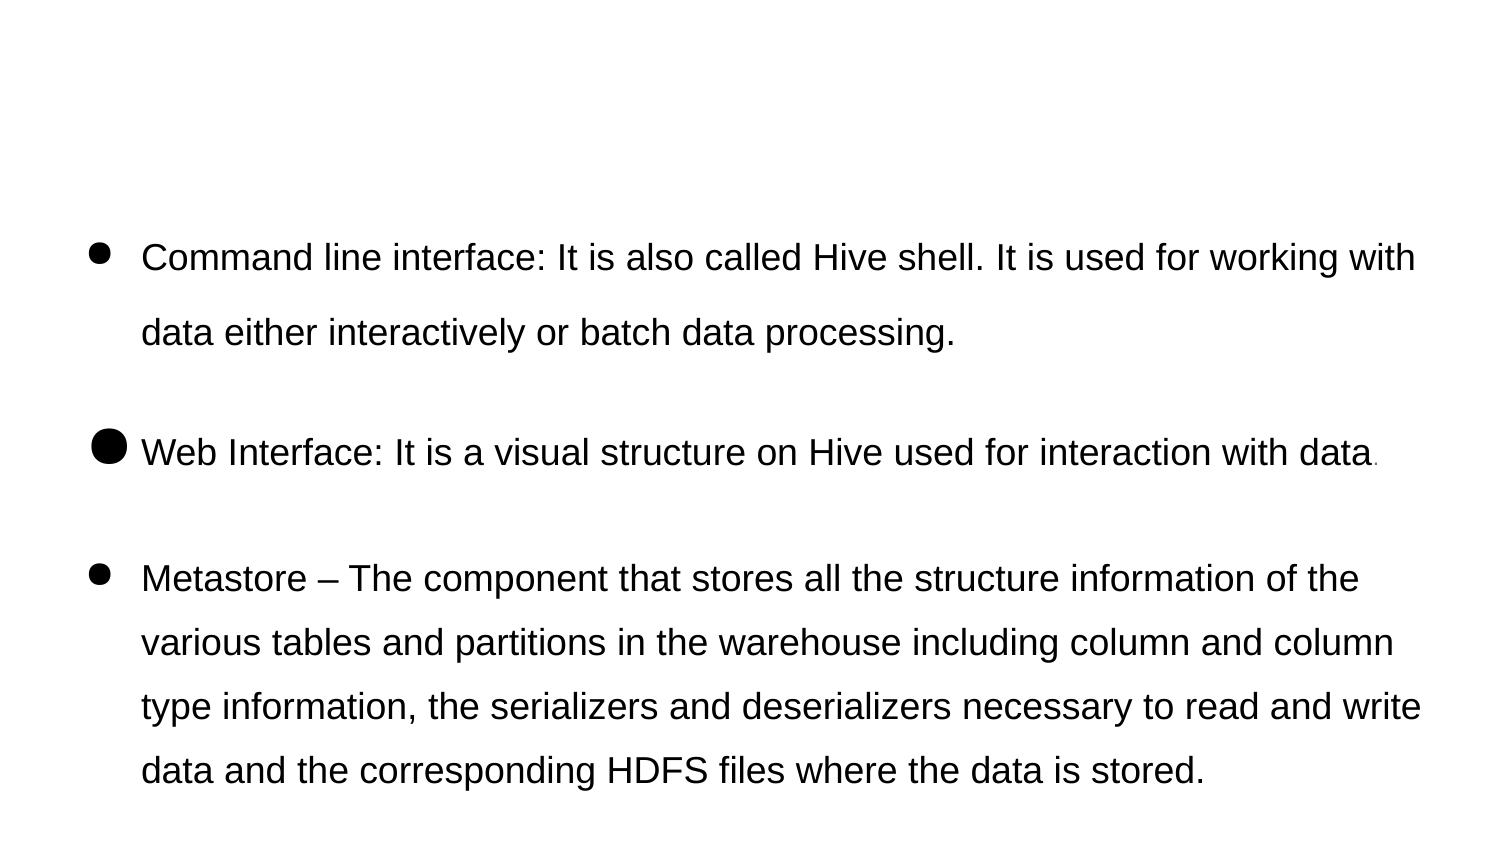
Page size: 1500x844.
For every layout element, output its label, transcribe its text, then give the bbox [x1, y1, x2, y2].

list Command line interface: It is also called Hive shell. It is used for working with data either interactively or batch data processing. Web Interface: It is a visual structure on Hive used for interaction with data. Metastore – The component that stores all the structure information of the various tables and partitions in the warehouse including column and column type information, the serializers and deserializers necessary to read and write data and the corresponding HDFS files where the data is stored. [51, 189, 1449, 750]
